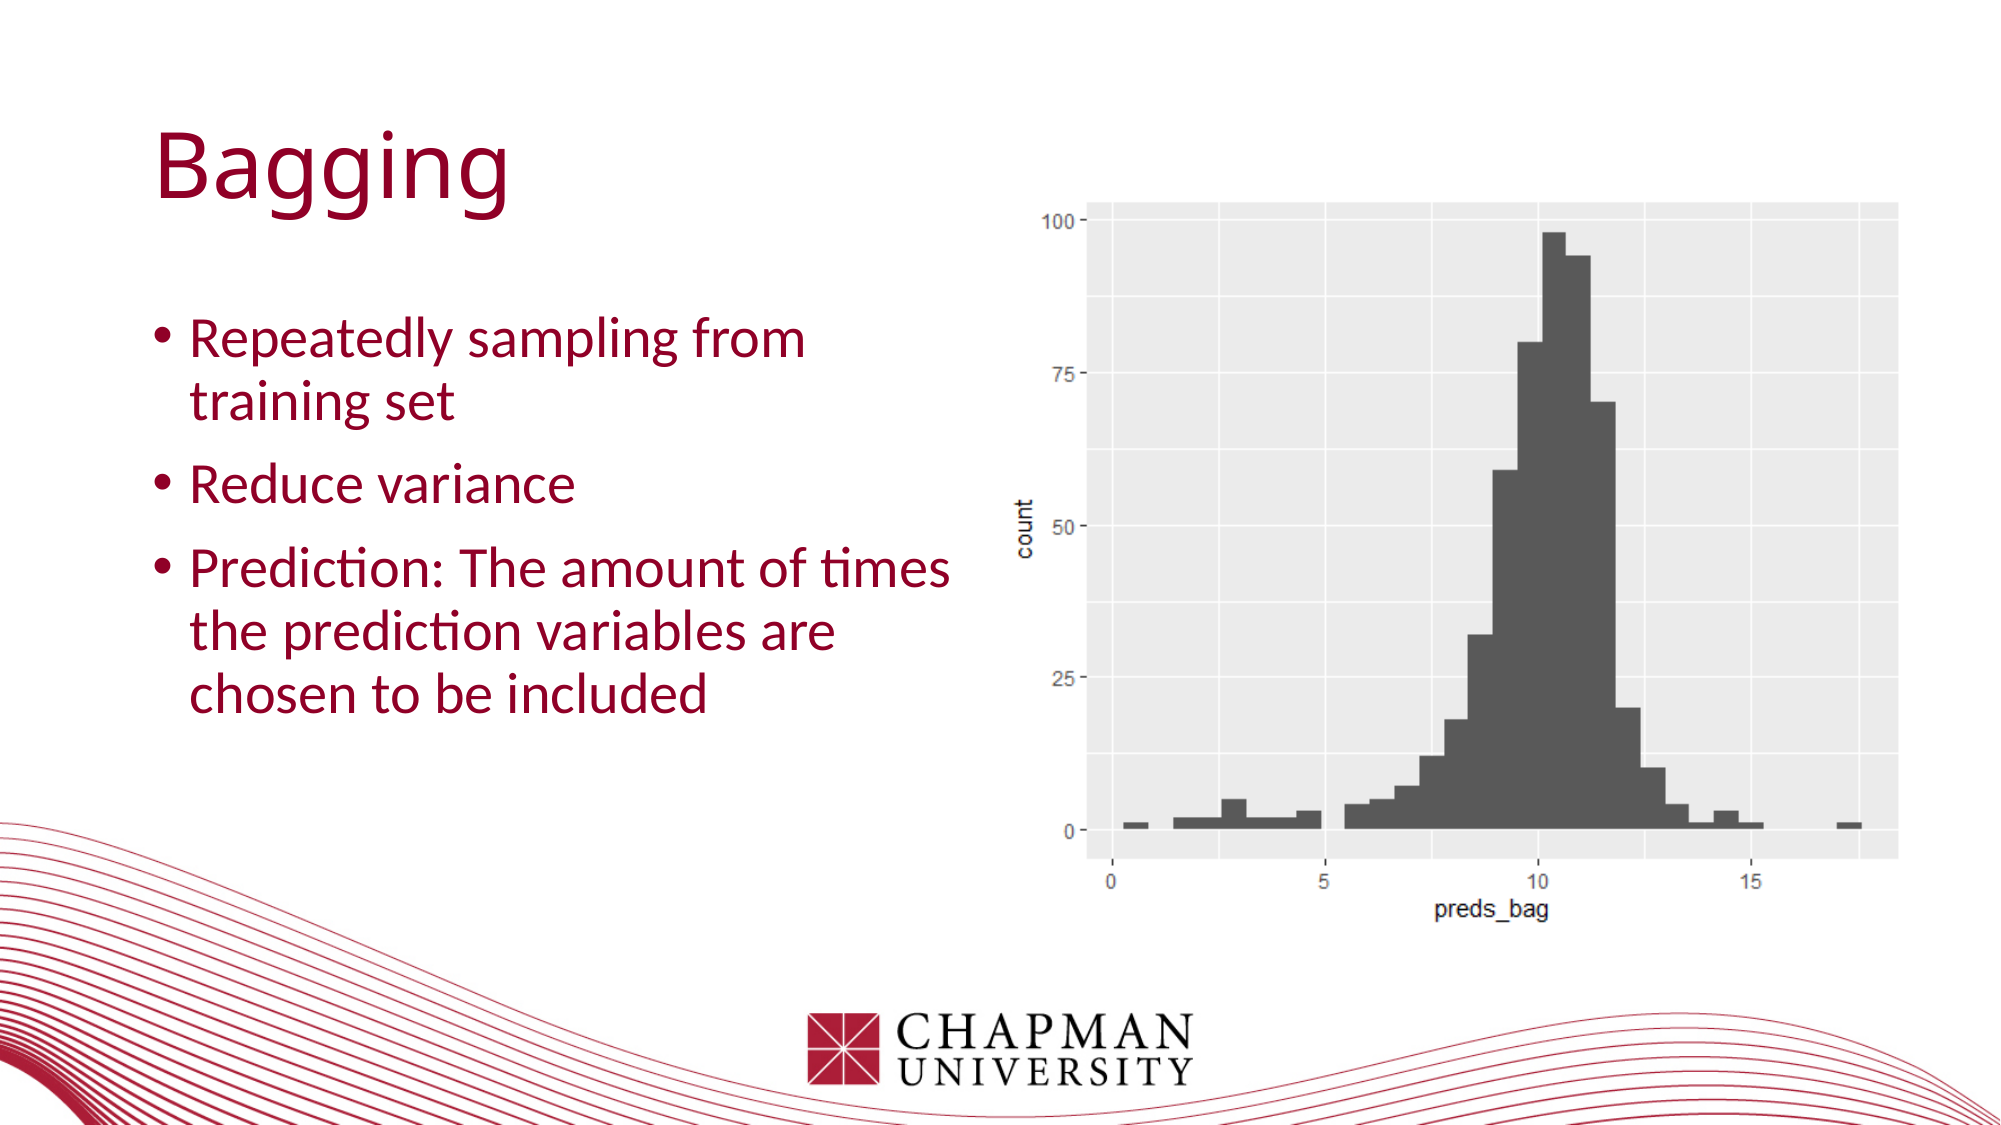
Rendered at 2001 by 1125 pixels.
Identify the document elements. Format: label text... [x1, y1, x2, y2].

list Repeatedly sampling from training set Reduce variance Prediction: The amount of times the prediction variables are chosen to be included [137, 299, 988, 1014]
title Bagging [137, 59, 1863, 278]
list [999, 191, 1912, 934]
picture [0, 0, 2001, 1125]
